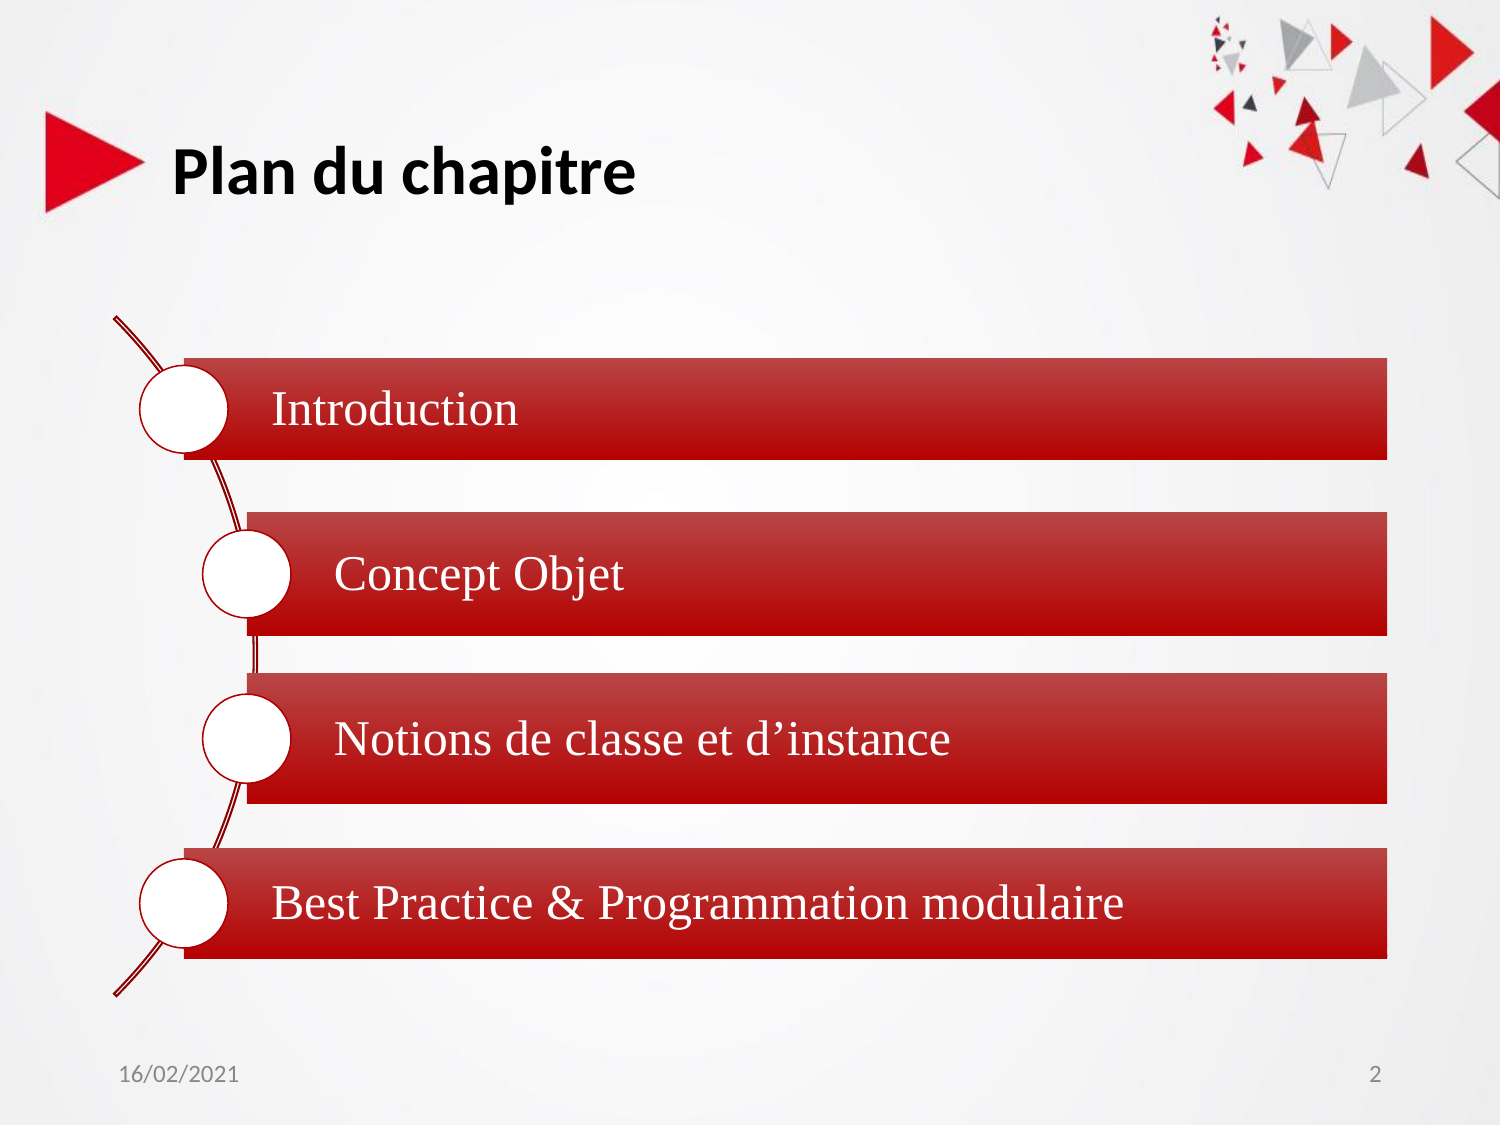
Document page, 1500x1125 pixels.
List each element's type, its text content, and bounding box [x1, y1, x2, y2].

text_box Plan du chapitre [171, 125, 1410, 242]
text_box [0, 175, 1388, 1125]
picture [0, 0, 1500, 1125]
